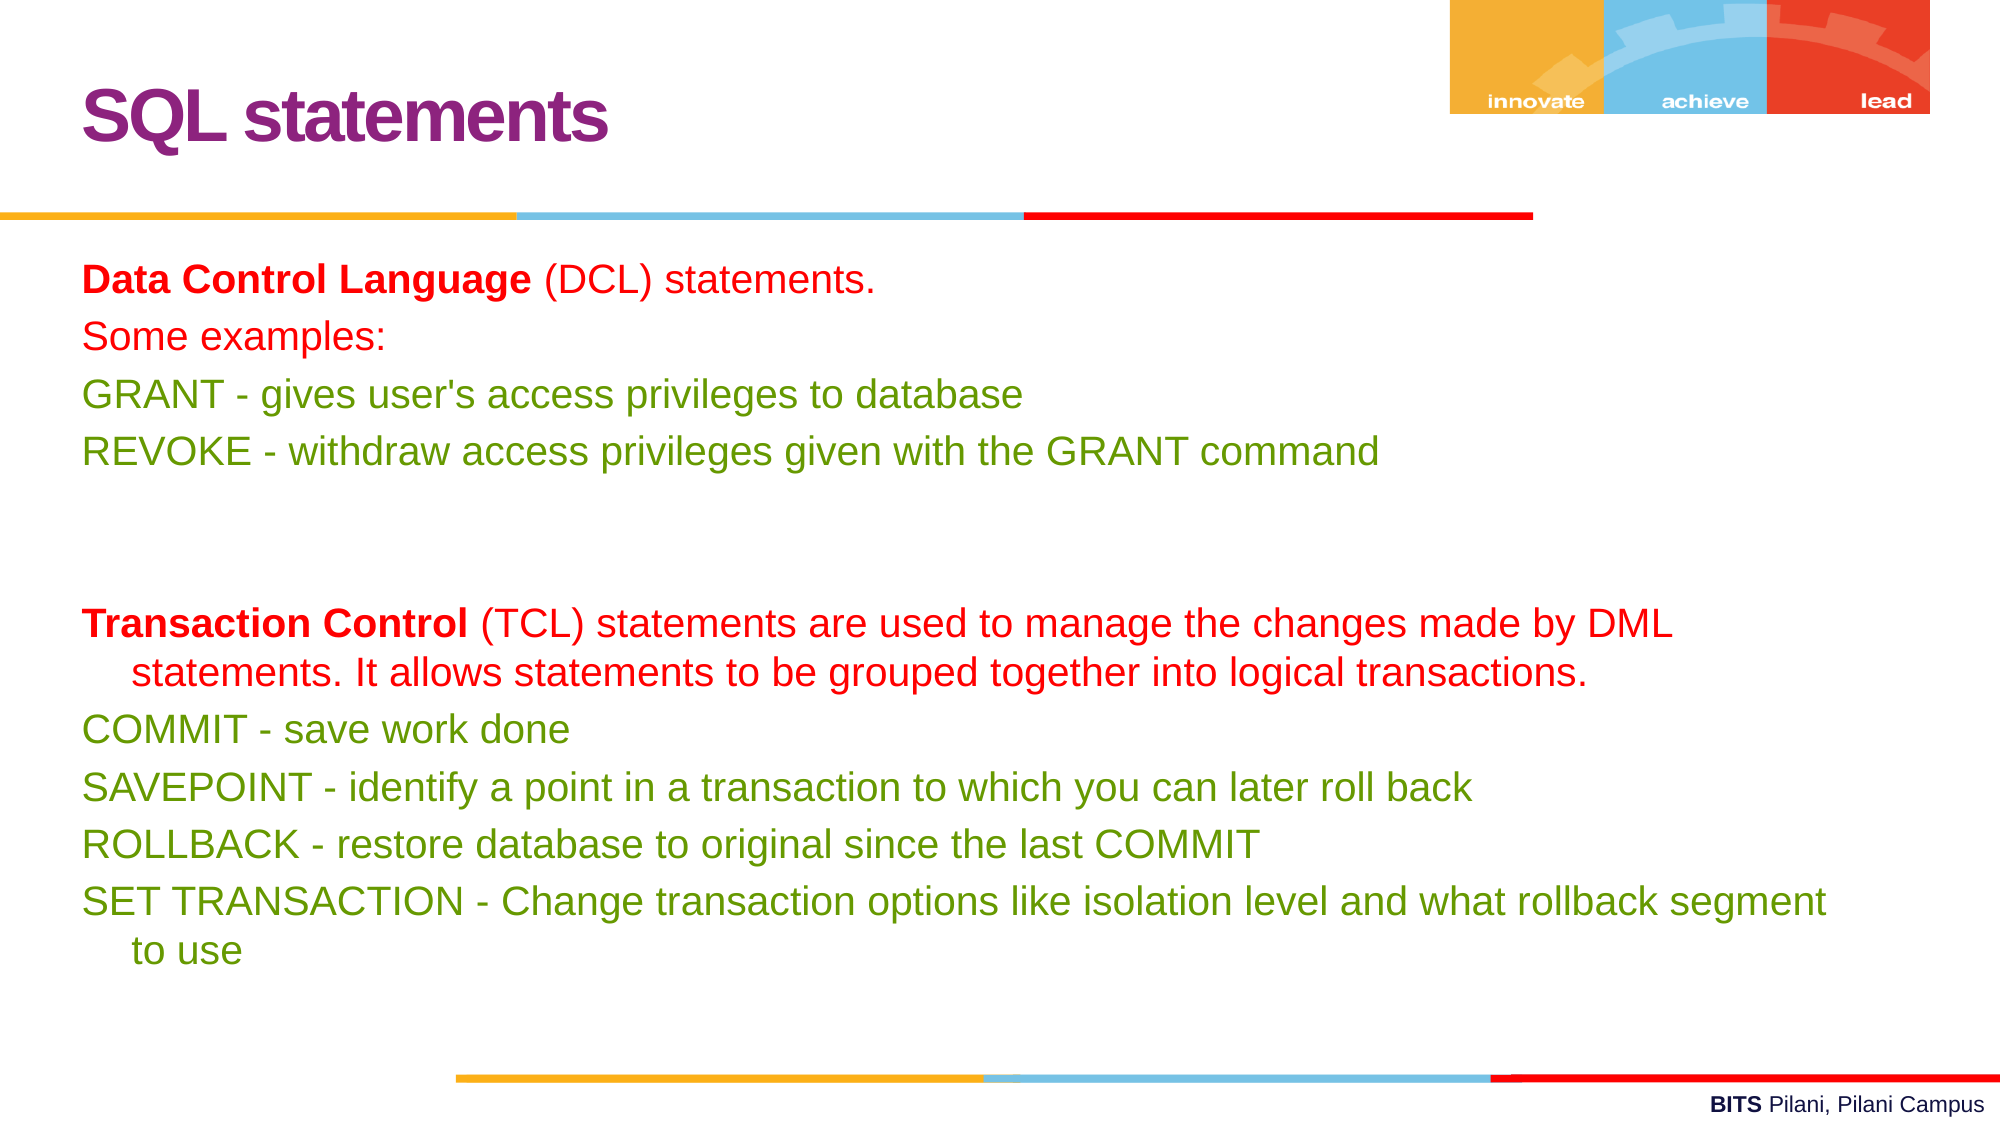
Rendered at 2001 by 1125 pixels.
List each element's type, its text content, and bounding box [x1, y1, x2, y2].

list SQL statements [66, 24, 1450, 213]
list Data Control Language (DCL) statements. Some examples: GRANT - gives user's access privileges to database REVOKE - withdraw access privileges given with the GRANT command Transaction Control (TCL) statements are used to manage the changes made by DML statements. It allows statements to be grouped together into logical transactions. COMMIT - save work done SAVEPOINT - identify a point in a transaction to which you can later roll back ROLLBACK - restore database to original since the last COMMIT SET TRANSACTION - Change transaction options like isolation level and what rollback segment to use [66, 245, 1867, 988]
picture [1449, 0, 1930, 114]
